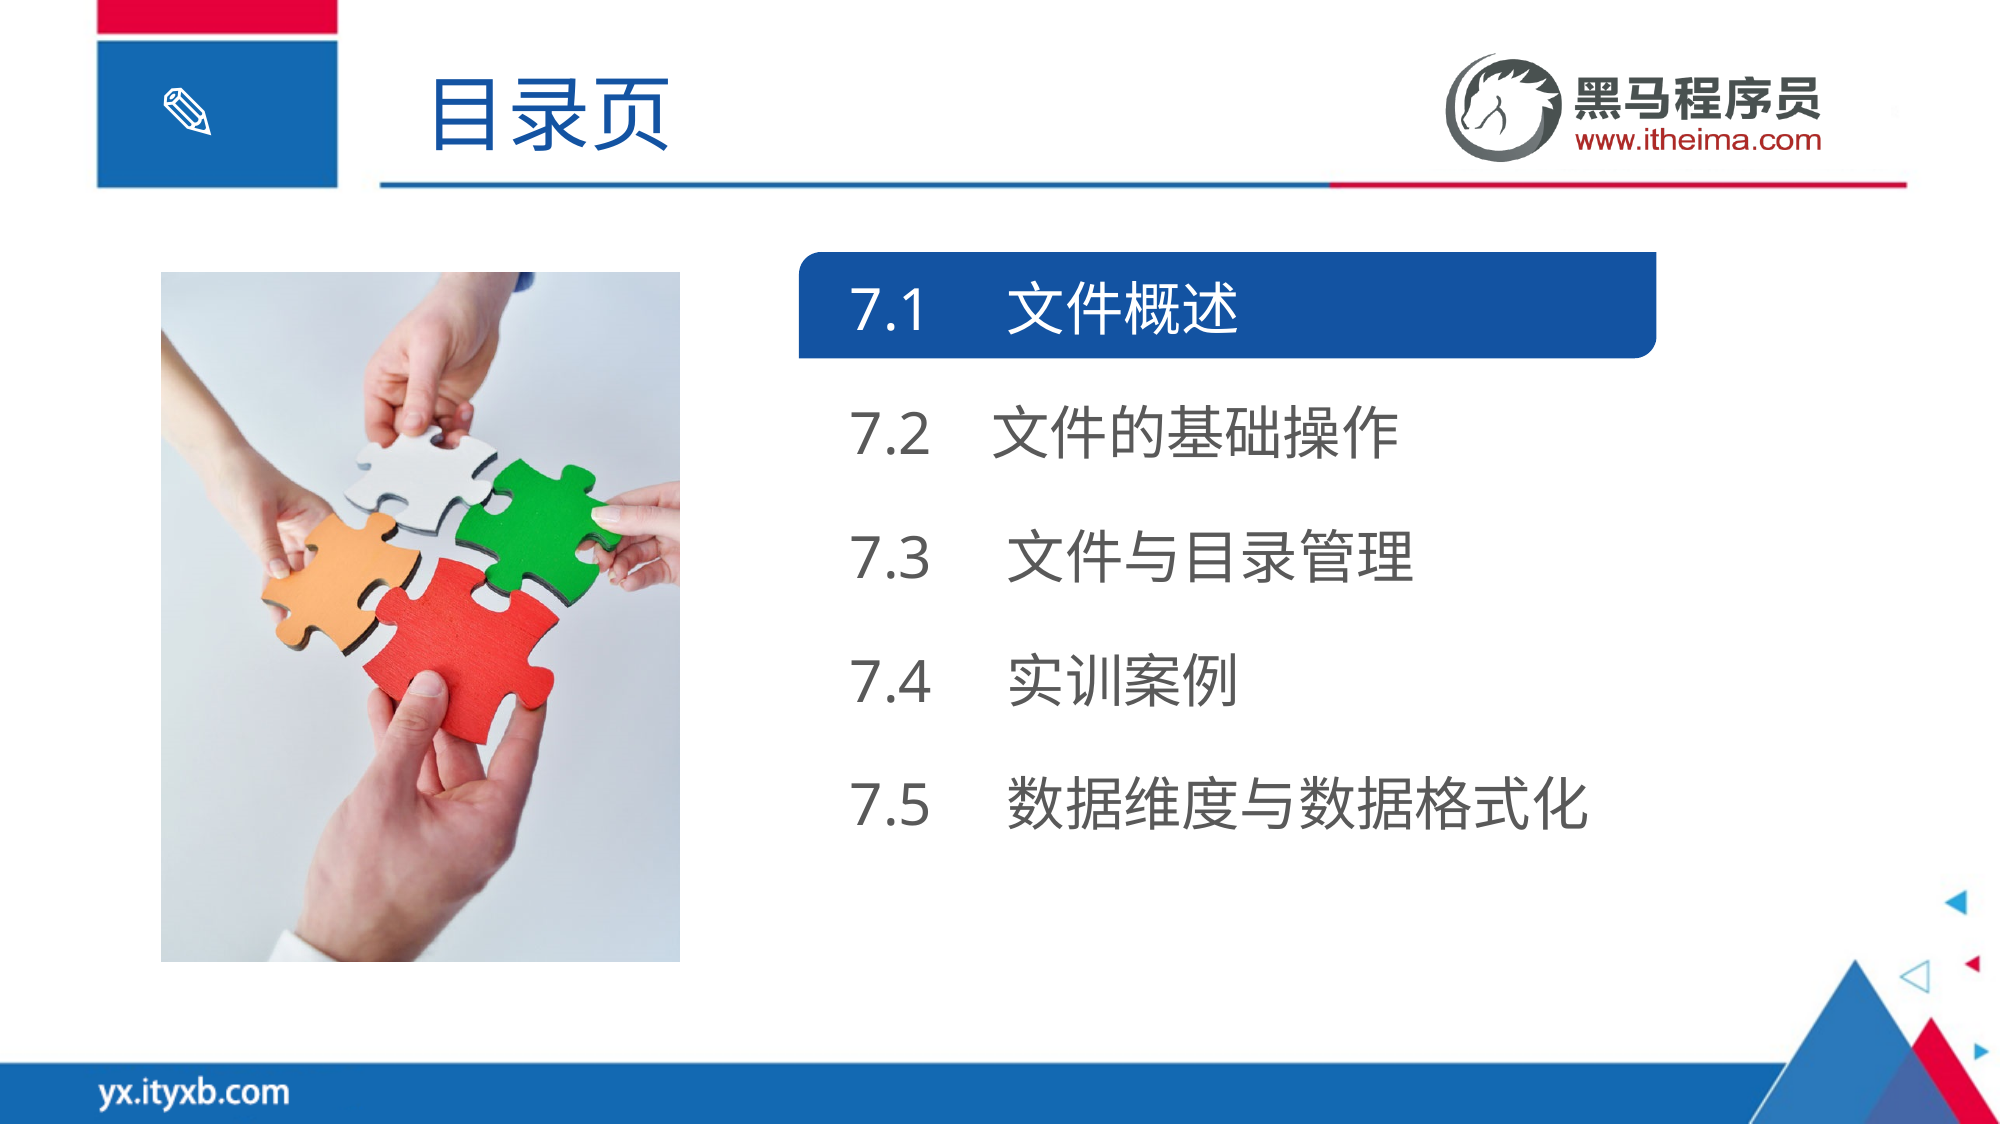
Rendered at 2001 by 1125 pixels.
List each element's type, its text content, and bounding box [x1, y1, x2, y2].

text_box 7.1 文件概述 [849, 272, 1657, 343]
text_box 7.3 文件与目录管理 [849, 519, 1657, 590]
text_box 7.2 文件的基础操作 [849, 395, 1657, 467]
picture [0, 0, 2000, 1124]
text_box [797, 250, 1658, 360]
text_box 目录页 [409, 53, 899, 169]
text_box 7.5 数据维度与数据格式化 [849, 767, 1657, 838]
text_box 7.4 实训案例 [849, 643, 1657, 714]
